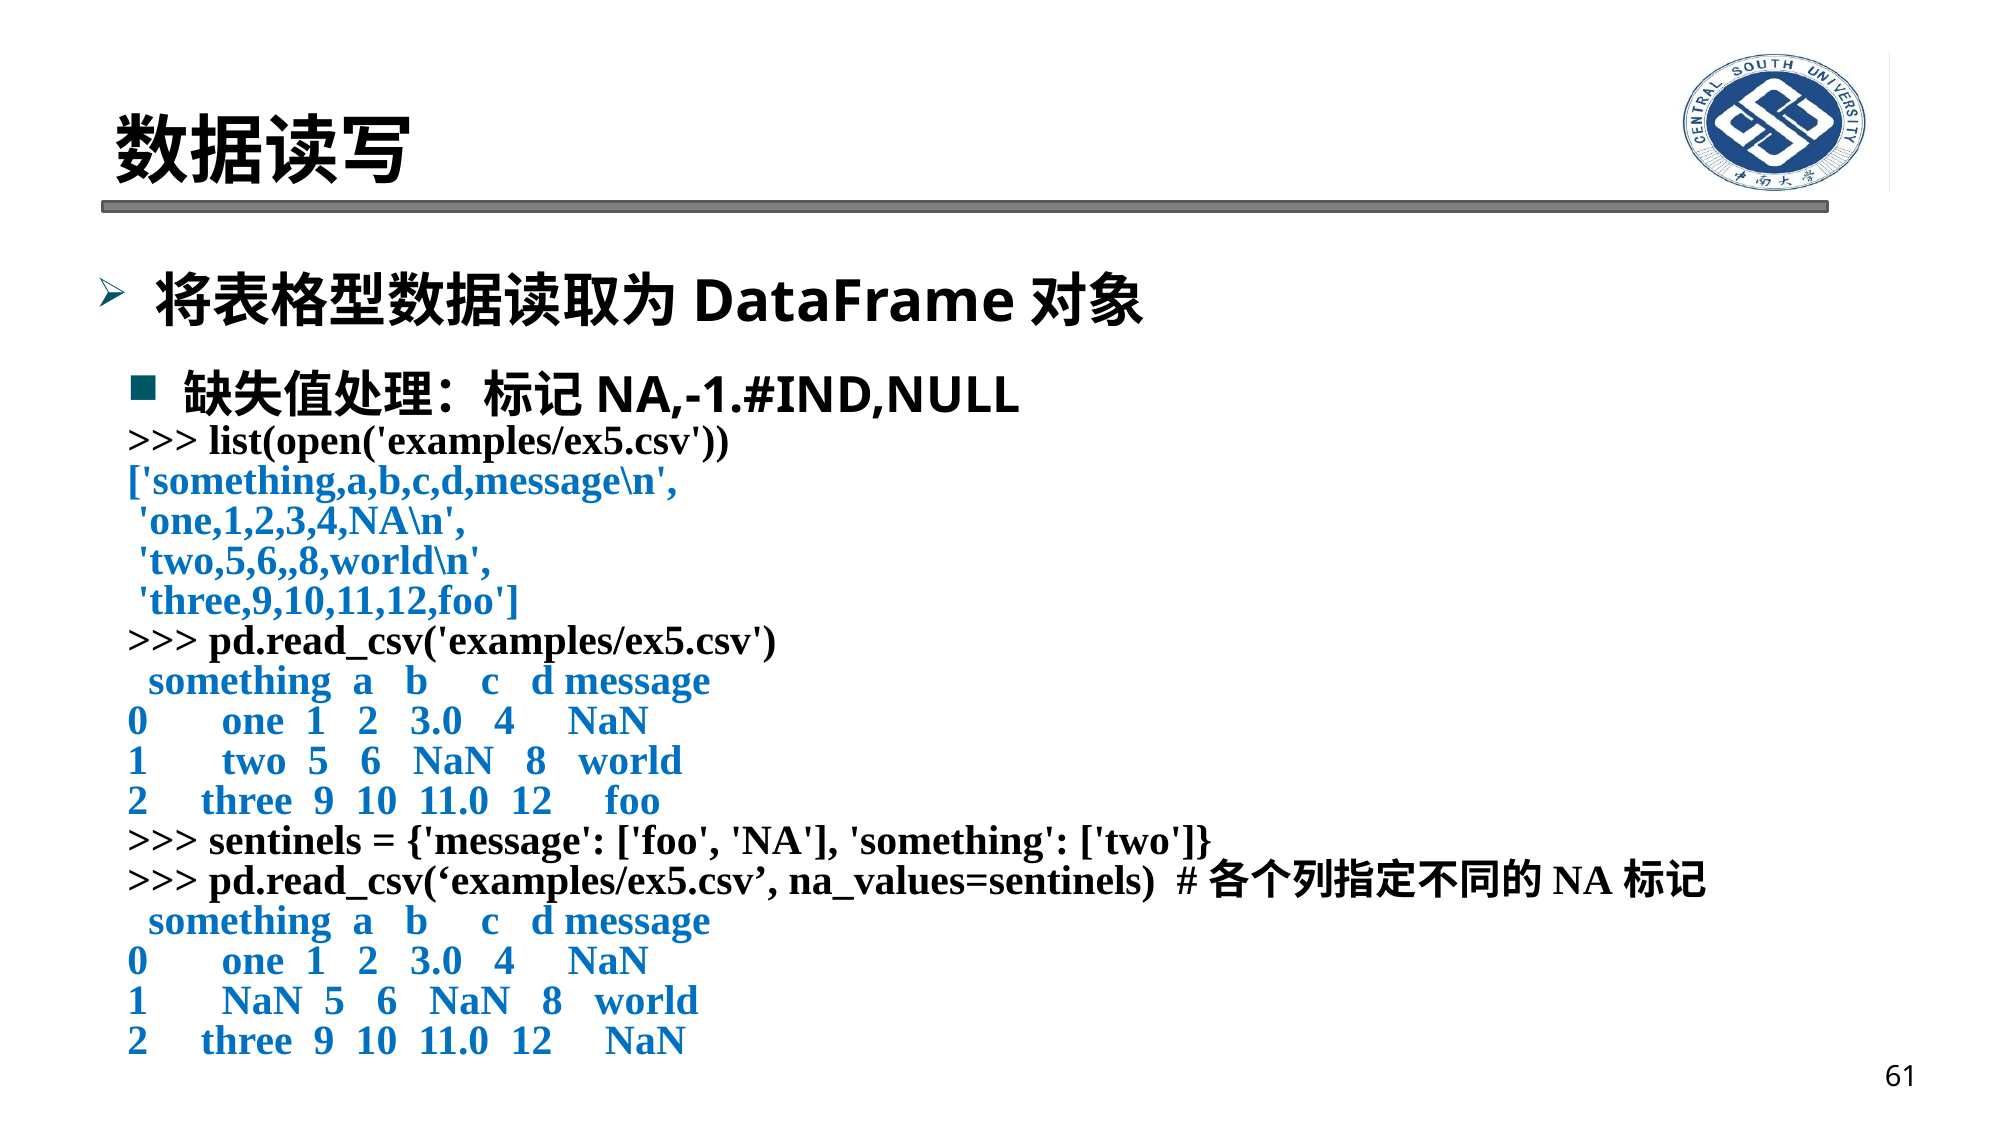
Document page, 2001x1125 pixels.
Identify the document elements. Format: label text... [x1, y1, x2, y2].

picture [1805, 52, 1890, 192]
list 将表格型数据读取为DataFrame对象 缺失值处理：标记NA,-1.#IND,NULL >>> list(open('examples/ex5.csv')) ['something,a,b,c,d,message\n', 'one,1,2,3,4,NA\n', 'two,5,6,,8,world\n', 'three,9,10,11,12,foo'] >>> pd.read_csv('examples/ex5.csv') something a b c d message 0 one 1 2 3.0 4 NaN 1 two 5 6 NaN 8 world 2 three 9 10 11.0 12 foo >>> sentinels = {'message': ['foo', 'NA'], 'something': ['two']} >>> pd.read_csv(‘examples/ex5.csv’, na_values=sentinels) #各个列指定不同的NA标记 something a b c d message 0 one 1 2 3.0 4 NaN 1 NaN 5 6 NaN 8 world 2 three 9 10 11.0 12 NaN [81, 220, 1898, 1024]
title 数据读写 [99, 12, 1805, 200]
slide_number 61 [1516, 1049, 1934, 1125]
